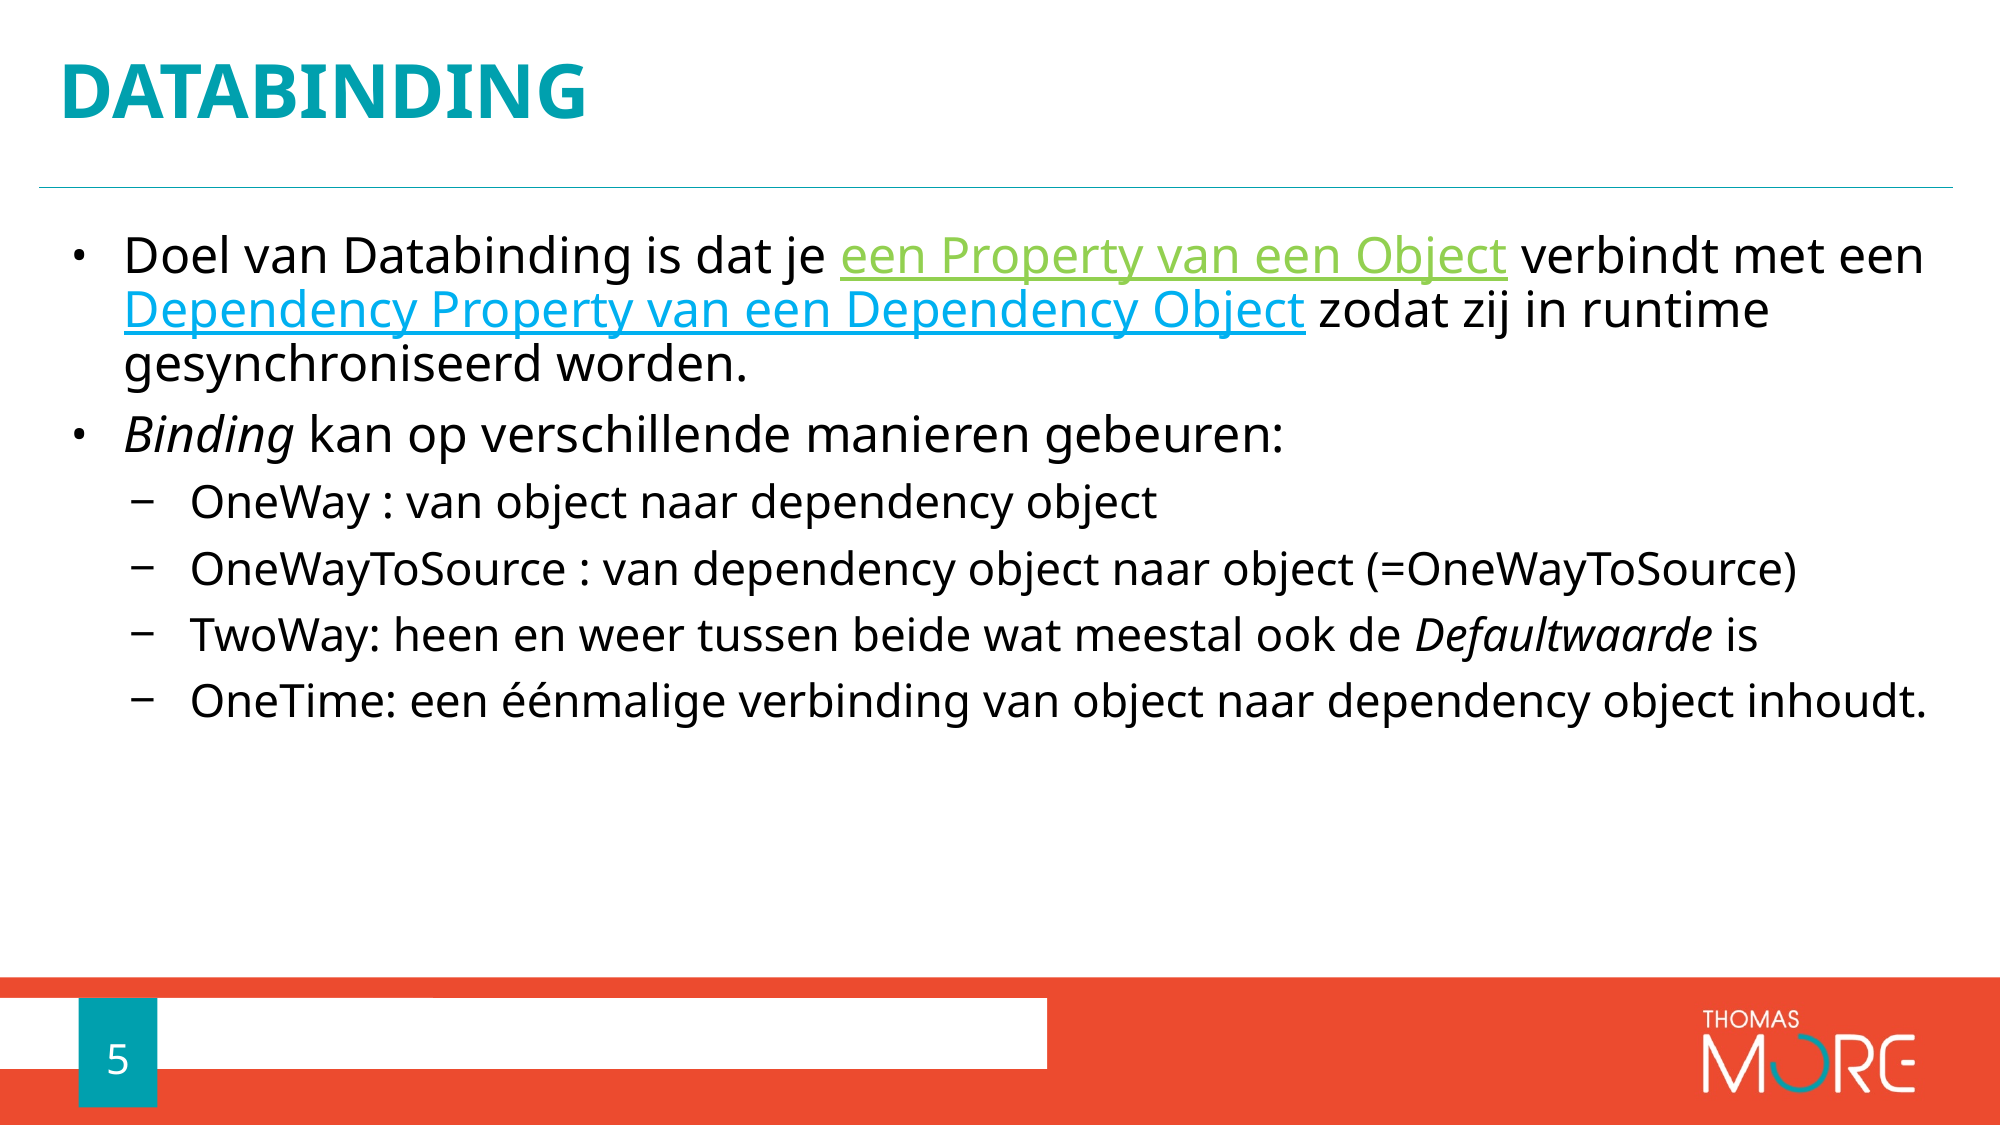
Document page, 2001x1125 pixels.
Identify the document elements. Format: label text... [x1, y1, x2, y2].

footer [165, 998, 1048, 1069]
slide_number 5 [78, 998, 158, 1108]
list Doel van Databinding is dat je een Property van een Object verbindt met een Dependency Property van een Dependency Object zodat zij in runtime gesynchroniseerd worden. Binding kan op verschillende manieren gebeuren: OneWay : van object naar dependency object OneWayToSource : van dependency object naar object (=OneWayToSource) TwoWay: heen en weer tussen beide wat meestal ook de Defaultwaarde is OneTime: een éénmalige verbinding van object naar dependency object inhoudt. [0, 188, 2000, 916]
picture [1673, 980, 1944, 1122]
title DataBinding [0, 0, 2000, 188]
